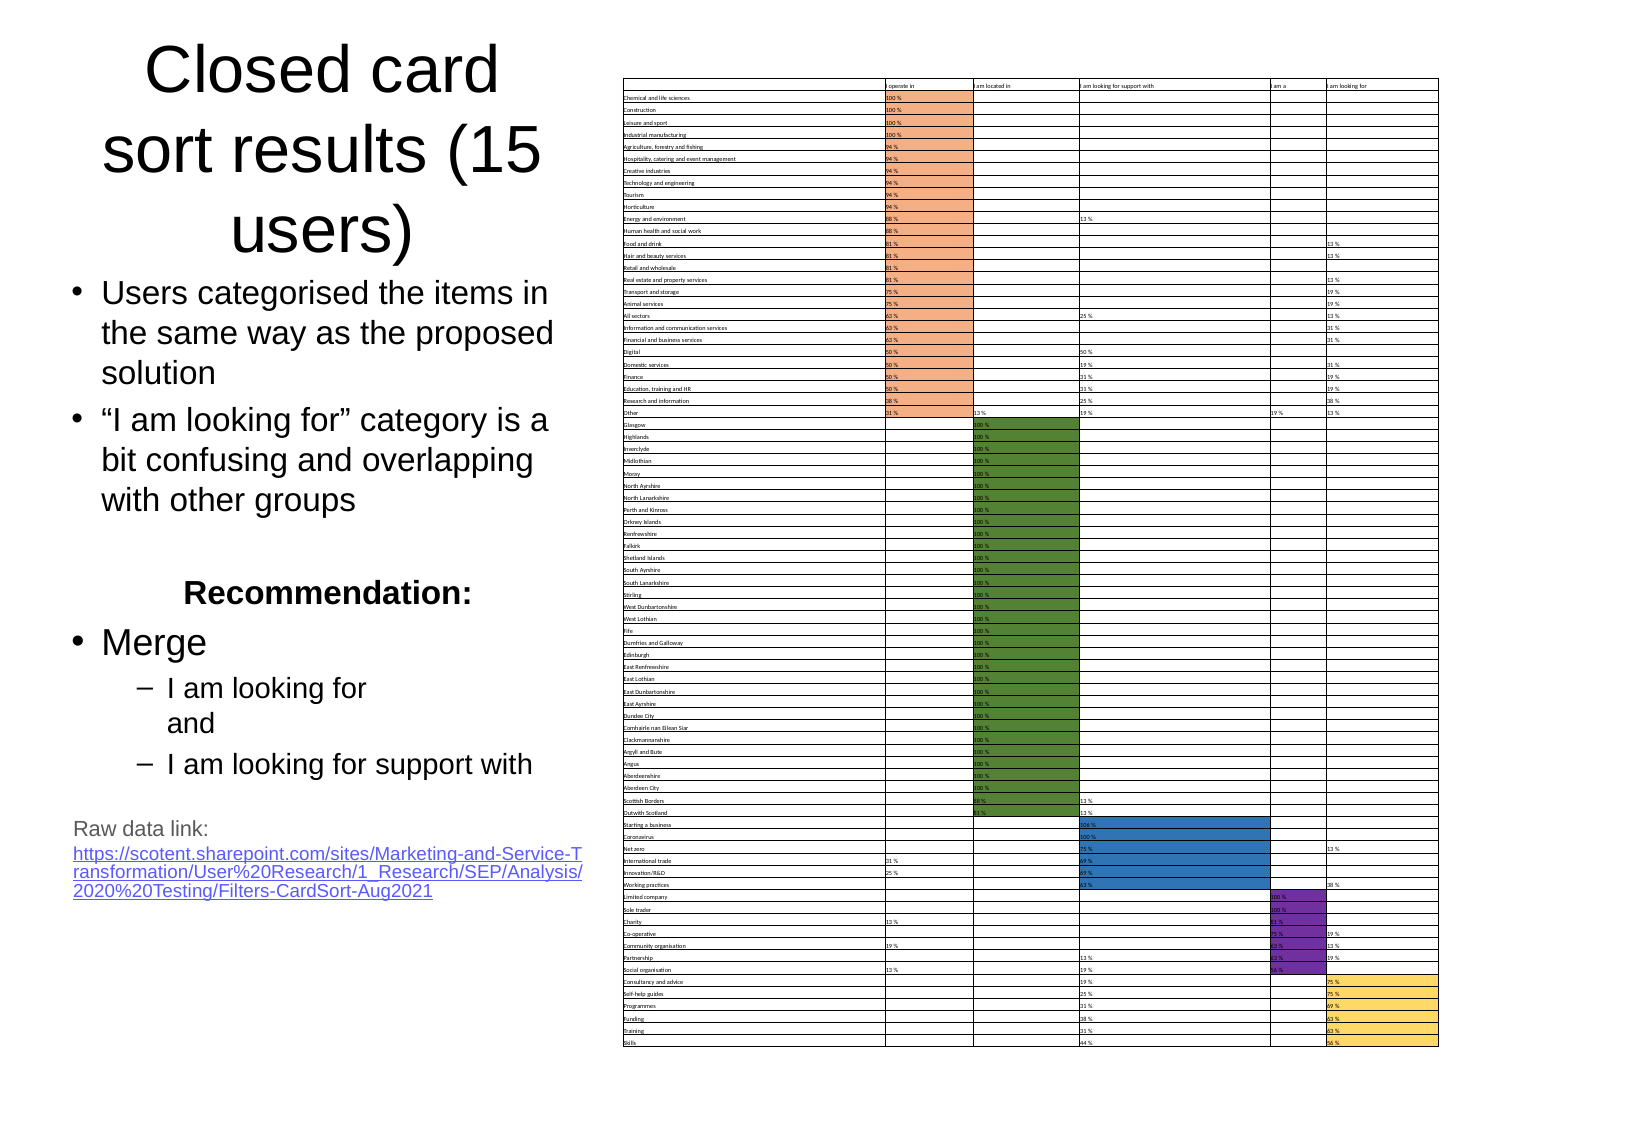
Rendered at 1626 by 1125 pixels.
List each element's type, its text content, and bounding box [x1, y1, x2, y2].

table_cell [1080, 260, 1270, 271]
table_cell 19 % [1327, 297, 1438, 308]
table_cell North Ayrshire [624, 478, 885, 489]
table_cell 25 % [886, 866, 973, 877]
table_cell [886, 902, 973, 913]
table_cell [1271, 648, 1326, 659]
table_cell 63 % [1327, 1011, 1438, 1022]
table_cell Training [624, 1023, 885, 1034]
table_cell 100 % [886, 103, 973, 114]
table_cell [1271, 91, 1326, 102]
table_cell 100 % [974, 672, 1079, 683]
table_cell Edinburgh [624, 648, 885, 659]
table_cell 100 % [974, 442, 1079, 453]
table_cell [1271, 200, 1326, 211]
table_cell [1327, 430, 1438, 441]
table_cell [974, 902, 1079, 913]
table_cell 13 % [1327, 938, 1438, 949]
table_cell [1271, 430, 1326, 441]
table_cell [974, 878, 1079, 889]
table_cell [1271, 478, 1326, 489]
table_cell 81 % [886, 248, 973, 259]
table_cell [886, 926, 973, 937]
table_cell [1080, 902, 1270, 913]
table_cell 13 % [1327, 248, 1438, 259]
table_cell 13 % [1327, 841, 1438, 853]
table_cell 13 % [1327, 272, 1438, 284]
table_cell 63 % [1271, 938, 1326, 949]
table_cell [1080, 672, 1270, 683]
table_cell [1271, 442, 1326, 453]
table_cell Construction [624, 103, 885, 114]
table_cell [1327, 200, 1438, 211]
table_cell [974, 91, 1079, 102]
table_cell 100 % [974, 636, 1079, 647]
table_cell [974, 369, 1079, 380]
table_cell [974, 950, 1079, 961]
table_cell [1327, 696, 1438, 707]
table_cell All sectors [624, 309, 885, 320]
table_cell [886, 672, 973, 683]
table_cell [974, 188, 1079, 199]
table_cell Hair and beauty services [624, 248, 885, 259]
table_cell [1080, 781, 1270, 792]
table_cell [1271, 188, 1326, 199]
table_cell [1080, 176, 1270, 187]
table_cell [974, 236, 1079, 247]
table_cell [1271, 624, 1326, 635]
table_cell Technology and engineering [624, 176, 885, 187]
table_cell Clackmannanshire [624, 732, 885, 744]
table_header I am looking for support with [1080, 79, 1270, 90]
table_cell 100 % [974, 575, 1079, 586]
table_cell [1271, 975, 1326, 986]
table_cell [1080, 745, 1270, 756]
table_cell [1271, 176, 1326, 187]
table_cell Outwith Scotland [624, 805, 885, 816]
table_cell 75 % [1080, 841, 1270, 853]
table_cell [974, 1011, 1079, 1022]
table_cell [1327, 176, 1438, 187]
table_cell [1271, 781, 1326, 792]
table_cell [1080, 890, 1270, 901]
table_cell [1080, 454, 1270, 465]
table_cell 50 % [886, 345, 973, 356]
table_cell [1080, 430, 1270, 441]
table_cell [1327, 454, 1438, 465]
table_cell South Lanarkshire [624, 575, 885, 586]
table_cell [974, 866, 1079, 877]
table_cell [1080, 297, 1270, 308]
table_cell [974, 890, 1079, 901]
table_cell [974, 914, 1079, 925]
table_cell Agriculture, forestry and fishing [624, 139, 885, 150]
table_cell [1327, 866, 1438, 877]
table_cell [886, 515, 973, 526]
table_header I am looking for [1327, 79, 1438, 90]
table_cell 81 % [1271, 914, 1326, 925]
table_cell [974, 829, 1079, 840]
table_cell 100 % [886, 127, 973, 138]
table_cell [886, 490, 973, 501]
table_cell Highlands [624, 430, 885, 441]
table_cell 69 % [1327, 999, 1438, 1010]
table_cell [886, 502, 973, 514]
table_cell [1080, 200, 1270, 211]
table_cell Consultancy and advice [624, 975, 885, 986]
table_cell 94 % [886, 200, 973, 211]
table_cell [1327, 478, 1438, 489]
table_cell [1271, 151, 1326, 162]
table_cell 63 % [1080, 878, 1270, 889]
table_cell [886, 708, 973, 719]
table_cell West Lothian [624, 611, 885, 623]
table_cell 56 % [1271, 962, 1326, 974]
table_cell 100 % [974, 684, 1079, 695]
table_cell [1327, 515, 1438, 526]
table_cell [886, 769, 973, 780]
table_cell [886, 890, 973, 901]
table_cell [1327, 890, 1438, 901]
table_cell [1271, 563, 1326, 574]
table_cell 13 % [1080, 212, 1270, 223]
table_cell [1080, 236, 1270, 247]
table_cell Argyll and Bute [624, 745, 885, 756]
table_cell Horticulture [624, 200, 885, 211]
table_cell 13 % [1080, 950, 1270, 961]
table_cell 19 % [1271, 406, 1326, 417]
table_cell [1080, 696, 1270, 707]
table_cell 31 % [1327, 333, 1438, 344]
table_cell 81 % [886, 260, 973, 271]
title Closed card sort results (15 users) [81, 18, 565, 264]
table_cell [886, 442, 973, 453]
table_cell Information and communication services [624, 321, 885, 332]
table_cell Coronavirus [624, 829, 885, 840]
table_cell [1271, 490, 1326, 501]
table_cell 25 % [1080, 309, 1270, 320]
table_cell [1327, 490, 1438, 501]
table_cell Starting a business [624, 817, 885, 828]
table_cell 31 % [886, 406, 973, 417]
table_cell 81 % [886, 236, 973, 247]
table_cell Sole trader [624, 902, 885, 913]
table_cell Aberdeenshire [624, 769, 885, 780]
table_cell [1271, 817, 1326, 828]
table_cell [1271, 769, 1326, 780]
table_cell 50 % [886, 369, 973, 380]
table_cell 19 % [886, 938, 973, 949]
table_cell 13 % [1327, 236, 1438, 247]
table_header I am a [1271, 79, 1326, 90]
table_cell East Dunbartonshire [624, 684, 885, 695]
table_cell [1327, 745, 1438, 756]
table_cell [1271, 1023, 1326, 1034]
table_cell 100 % [974, 696, 1079, 707]
table_cell [974, 321, 1079, 332]
table_cell [1327, 672, 1438, 683]
table_cell [1271, 732, 1326, 744]
table_cell [974, 285, 1079, 296]
table_cell [1271, 527, 1326, 538]
table_cell [1327, 418, 1438, 429]
table_cell [1271, 575, 1326, 586]
table_cell 81 % [974, 805, 1079, 816]
table_cell Partnership [624, 950, 885, 961]
table_cell 100 % [974, 502, 1079, 514]
table_cell 13 % [1327, 309, 1438, 320]
table_cell [886, 684, 973, 695]
table_cell 94 % [886, 151, 973, 162]
table_cell [1271, 829, 1326, 840]
table_cell 50 % [886, 381, 973, 392]
table_cell 100 % [974, 781, 1079, 792]
table_cell Working practices [624, 878, 885, 889]
table_cell [1271, 103, 1326, 114]
table_cell [1327, 648, 1438, 659]
table_cell Human health and social work [624, 224, 885, 235]
table_cell [1327, 527, 1438, 538]
table_cell [1271, 115, 1326, 126]
table_cell [1271, 236, 1326, 247]
table_cell [886, 478, 973, 489]
table_cell 63 % [1327, 1023, 1438, 1034]
table_cell 100 % [974, 587, 1079, 598]
table_cell 19 % [1327, 926, 1438, 937]
table_cell 69 % [1080, 854, 1270, 865]
table_cell Fife [624, 624, 885, 635]
table_cell 31 % [1080, 369, 1270, 380]
table_cell [886, 829, 973, 840]
table_cell [1080, 684, 1270, 695]
table_cell [886, 805, 973, 816]
table_cell [1327, 345, 1438, 356]
table_cell [1327, 829, 1438, 840]
table_cell [1271, 309, 1326, 320]
table_cell 88 % [886, 212, 973, 223]
table_cell [1080, 285, 1270, 296]
table_cell [1080, 757, 1270, 768]
table_cell [974, 962, 1079, 974]
table_cell 100 % [886, 91, 973, 102]
table_cell 94 % [886, 188, 973, 199]
table_cell [1080, 732, 1270, 744]
table_cell 63 % [886, 321, 973, 332]
table_cell [1327, 757, 1438, 768]
table_cell [1080, 708, 1270, 719]
table_cell [1271, 369, 1326, 380]
table_cell [974, 297, 1079, 308]
table_cell 38 % [1327, 878, 1438, 889]
table_cell [1271, 127, 1326, 138]
table_cell [886, 781, 973, 792]
table_cell 50 % [1080, 345, 1270, 356]
table_cell Midlothian [624, 454, 885, 465]
table_cell [974, 987, 1079, 998]
table_cell 31 % [1327, 357, 1438, 368]
table_cell [974, 176, 1079, 187]
table_cell [886, 551, 973, 562]
table_cell [886, 720, 973, 731]
table_cell Innovation/R&D [624, 866, 885, 877]
table_cell [1080, 914, 1270, 925]
table_cell [1271, 708, 1326, 719]
table_cell 19 % [1080, 975, 1270, 986]
table_cell Falkirk [624, 539, 885, 550]
table_cell [1271, 248, 1326, 259]
table_cell Dundee City [624, 708, 885, 719]
table_cell Limited company [624, 890, 885, 901]
table_cell Self-help guides [624, 987, 885, 998]
table_cell [1080, 515, 1270, 526]
table_cell [1327, 587, 1438, 598]
table_cell [974, 212, 1079, 223]
table_cell [1327, 575, 1438, 586]
table_cell 38 % [886, 393, 973, 405]
table_cell Real estate and property services [624, 272, 885, 284]
table_cell [886, 563, 973, 574]
table_cell 100 % [974, 769, 1079, 780]
table_cell [974, 926, 1079, 937]
table_cell [1327, 502, 1438, 514]
table_cell [1327, 466, 1438, 477]
table_cell [1080, 599, 1270, 610]
table_cell [1327, 115, 1438, 126]
table_cell [1271, 660, 1326, 671]
table_cell [886, 1023, 973, 1034]
table_cell [886, 430, 973, 441]
table_cell [974, 393, 1079, 405]
table_cell [1080, 466, 1270, 477]
table_cell 44 % [1080, 1035, 1270, 1046]
table_cell 100 % [974, 611, 1079, 623]
table_cell Creative industries [624, 163, 885, 175]
table_cell [974, 817, 1079, 828]
table_header I operate in [886, 79, 973, 90]
table_cell [1327, 805, 1438, 816]
table_cell Education, training and HR [624, 381, 885, 392]
table_cell 31 % [1080, 999, 1270, 1010]
table_cell [1080, 636, 1270, 647]
table_cell 19 % [1080, 962, 1270, 974]
table_cell [1327, 139, 1438, 150]
table_cell [974, 260, 1079, 271]
table_cell Food and drink [624, 236, 885, 247]
table_cell [1080, 418, 1270, 429]
table_cell [974, 309, 1079, 320]
table_cell [886, 599, 973, 610]
table_cell Glasgow [624, 418, 885, 429]
table_cell Digital [624, 345, 885, 356]
table_cell Programmes [624, 999, 885, 1010]
table_cell [974, 1023, 1079, 1034]
table_cell [974, 999, 1079, 1010]
table_cell 100 % [974, 515, 1079, 526]
table_cell [1080, 575, 1270, 586]
table_cell [886, 757, 973, 768]
table_cell West Dunbartonshire [624, 599, 885, 610]
table_cell [1271, 720, 1326, 731]
table_cell [1327, 599, 1438, 610]
table_cell [886, 660, 973, 671]
table_cell [974, 248, 1079, 259]
table_cell [1327, 260, 1438, 271]
table_cell 31 % [886, 854, 973, 865]
table_cell 75 % [1327, 975, 1438, 986]
table_cell [1080, 769, 1270, 780]
table_cell [974, 333, 1079, 344]
table_cell [1080, 611, 1270, 623]
table_cell [1271, 757, 1326, 768]
table_header [624, 79, 885, 90]
table_cell 63 % [1271, 950, 1326, 961]
table_cell East Renfrewshire [624, 660, 885, 671]
table_cell Aberdeen City [624, 781, 885, 792]
table_cell [1327, 636, 1438, 647]
table_cell [1327, 563, 1438, 574]
table_cell 100 % [974, 757, 1079, 768]
table_cell 50 % [886, 357, 973, 368]
table_cell [974, 1035, 1079, 1046]
table_cell East Ayrshire [624, 696, 885, 707]
table_cell Shetland Islands [624, 551, 885, 562]
table_cell [1327, 902, 1438, 913]
table_cell [886, 732, 973, 744]
table_cell [974, 103, 1079, 114]
table_cell 100 % [974, 539, 1079, 550]
table_cell 75 % [1271, 926, 1326, 937]
table_cell Orkney Islands [624, 515, 885, 526]
table_cell [886, 696, 973, 707]
table_cell [1080, 478, 1270, 489]
table_cell 63 % [886, 309, 973, 320]
table_cell 100 % [974, 430, 1079, 441]
table_cell [1080, 163, 1270, 175]
table_cell [1271, 539, 1326, 550]
table_cell [1327, 720, 1438, 731]
table_cell 100 % [974, 708, 1079, 719]
table_cell [1080, 502, 1270, 514]
table_cell 13 % [974, 406, 1079, 417]
table_cell [974, 139, 1079, 150]
table_cell Financial and business services [624, 333, 885, 344]
table_cell [1080, 563, 1270, 574]
table_cell [886, 454, 973, 465]
table_cell [1327, 212, 1438, 223]
table_cell [1327, 188, 1438, 199]
table_cell [1271, 1035, 1326, 1046]
table_cell Industrial manufacturing [624, 127, 885, 138]
table_cell [1327, 962, 1438, 974]
table_cell 100 % [974, 418, 1079, 429]
table_cell 94 % [886, 176, 973, 187]
table_cell [1080, 551, 1270, 562]
table_cell 13 % [886, 914, 973, 925]
table_cell [1327, 684, 1438, 695]
table_cell Finance [624, 369, 885, 380]
table_cell [974, 163, 1079, 175]
table_cell 88 % [974, 793, 1079, 804]
table_cell [1080, 333, 1270, 344]
list Users categorised the items in the same way as the proposed solution “I am looking for” category is a bit confusing and overlapping with other groups Recommendation: Merge I am looking for and I am looking for support with Raw data link: https://scotent.sharepoint.com/sites/Marketing-and-Service-Transformation/User%20Research/1_Research/SEP/Analysis/2020%20Testing/Filters-CardSort-Aug2021 [56, 264, 600, 1107]
table_cell [886, 987, 973, 998]
table_cell [1271, 515, 1326, 526]
table_cell Co-operative [624, 926, 885, 937]
table_cell [1271, 636, 1326, 647]
table_cell [1271, 696, 1326, 707]
table_cell [1080, 660, 1270, 671]
table_cell [1271, 866, 1326, 877]
table_cell [974, 841, 1079, 853]
table_cell Other [624, 406, 885, 417]
table_cell [974, 224, 1079, 235]
table_cell 100 % [974, 527, 1079, 538]
table_cell [1080, 91, 1270, 102]
table_cell [974, 200, 1079, 211]
table_cell Chemical and life sciences [624, 91, 885, 102]
table_cell [1080, 527, 1270, 538]
table_cell 100 % [974, 660, 1079, 671]
table_cell [886, 636, 973, 647]
table_cell [974, 272, 1079, 284]
table_cell Skills [624, 1035, 885, 1046]
table_cell 100 % [974, 745, 1079, 756]
table_cell [1080, 272, 1270, 284]
table_cell Animal services [624, 297, 885, 308]
table_cell [1271, 611, 1326, 623]
table_cell 100 % [974, 720, 1079, 731]
table_cell 25 % [1080, 987, 1270, 998]
table_cell [886, 575, 973, 586]
table_cell [1080, 720, 1270, 731]
table_cell 75 % [1327, 987, 1438, 998]
table_cell [1327, 103, 1438, 114]
table_cell 38 % [1080, 1011, 1270, 1022]
table_cell 100 % [974, 648, 1079, 659]
table_cell [1271, 272, 1326, 284]
table_cell 19 % [1080, 357, 1270, 368]
table_cell [1271, 357, 1326, 368]
table_cell Renfrewshire [624, 527, 885, 538]
table_cell 19 % [1327, 950, 1438, 961]
table_cell [1080, 127, 1270, 138]
table_cell [1271, 224, 1326, 235]
table_cell [974, 115, 1079, 126]
table_cell Community organisation [624, 938, 885, 949]
table_cell 69 % [1080, 866, 1270, 877]
table_cell Hospitality, catering and event management [624, 151, 885, 162]
table_cell [1271, 587, 1326, 598]
table_cell [886, 817, 973, 828]
table_cell 100 % [886, 115, 973, 126]
table_cell [1080, 115, 1270, 126]
table_cell [1271, 333, 1326, 344]
table_cell [1271, 805, 1326, 816]
table_cell [1080, 490, 1270, 501]
table_cell 31 % [1080, 1023, 1270, 1034]
table_cell 100 % [974, 466, 1079, 477]
table_cell 56 % [1327, 1035, 1438, 1046]
table_cell Social organisation [624, 962, 885, 974]
table_cell 94 % [886, 139, 973, 150]
table_cell [886, 1035, 973, 1046]
table_cell 88 % [886, 224, 973, 235]
table_cell [1271, 987, 1326, 998]
table_cell Transport and storage [624, 285, 885, 296]
table_cell [1327, 817, 1438, 828]
table_cell [1271, 454, 1326, 465]
table_cell [1271, 1011, 1326, 1022]
table_cell [1080, 151, 1270, 162]
table_cell 100 % [1080, 829, 1270, 840]
table_cell North Lanarkshire [624, 490, 885, 501]
table_cell 100 % [974, 563, 1079, 574]
table_cell 100 % [974, 551, 1079, 562]
table_cell [1327, 151, 1438, 162]
table_cell [1327, 660, 1438, 671]
table_cell 19 % [1327, 285, 1438, 296]
table_cell [886, 611, 973, 623]
table_cell [1271, 381, 1326, 392]
table_cell [1080, 103, 1270, 114]
table_cell [1080, 624, 1270, 635]
table_cell [974, 345, 1079, 356]
table_cell 100 % [974, 599, 1079, 610]
table_cell [1271, 321, 1326, 332]
table_cell [1271, 793, 1326, 804]
table_cell 13 % [1327, 406, 1438, 417]
table_cell [974, 975, 1079, 986]
table_cell [886, 841, 973, 853]
table_cell 100 % [974, 624, 1079, 635]
table_cell Leisure and sport [624, 115, 885, 126]
table_cell [1327, 224, 1438, 235]
table_cell [1327, 163, 1438, 175]
table_cell Domestic services [624, 357, 885, 368]
table_cell Research and information [624, 393, 885, 405]
table_cell [886, 745, 973, 756]
table_cell [1080, 926, 1270, 937]
table_cell [1080, 248, 1270, 259]
table_cell [886, 975, 973, 986]
table_header I am located in [974, 79, 1079, 90]
table_cell [886, 466, 973, 477]
table_cell [974, 938, 1079, 949]
table_cell [1271, 139, 1326, 150]
table_cell 100 % [974, 454, 1079, 465]
table_cell [1327, 127, 1438, 138]
table_cell [1080, 648, 1270, 659]
table_cell 31 % [1080, 381, 1270, 392]
table_cell 100 % [1271, 890, 1326, 901]
table_cell [1271, 345, 1326, 356]
table_cell Angus [624, 757, 885, 768]
table_cell 25 % [1080, 393, 1270, 405]
table_cell Charity [624, 914, 885, 925]
table_cell [1327, 539, 1438, 550]
table_cell [1327, 611, 1438, 623]
table_cell 75 % [886, 285, 973, 296]
table_cell [886, 648, 973, 659]
table_cell [886, 418, 973, 429]
table_cell Dumfries and Galloway [624, 636, 885, 647]
table_cell [1271, 672, 1326, 683]
table_cell Stirling [624, 587, 885, 598]
table_cell [1271, 551, 1326, 562]
table_cell [1327, 769, 1438, 780]
table_cell [1271, 878, 1326, 889]
table_cell [1271, 212, 1326, 223]
table_cell [1271, 599, 1326, 610]
table_cell Comhairle nan Eilean Siar [624, 720, 885, 731]
table_cell [886, 878, 973, 889]
table_cell [1327, 91, 1438, 102]
table_cell 106 % [1080, 817, 1270, 828]
table_cell [1271, 418, 1326, 429]
table_cell [886, 527, 973, 538]
table_cell [1271, 854, 1326, 865]
table_cell [886, 999, 973, 1010]
table_cell [1080, 188, 1270, 199]
table_cell Moray [624, 466, 885, 477]
table_cell [1080, 442, 1270, 453]
table_cell 13 % [886, 962, 973, 974]
table_cell 63 % [886, 333, 973, 344]
table_cell Tourism [624, 188, 885, 199]
table_cell [1271, 999, 1326, 1010]
table_cell [1271, 260, 1326, 271]
table_cell 38 % [1327, 393, 1438, 405]
table_cell [1271, 841, 1326, 853]
table_cell [1271, 684, 1326, 695]
table_cell [1327, 732, 1438, 744]
table_cell [1080, 224, 1270, 235]
table_cell [886, 1011, 973, 1022]
table_cell [1080, 321, 1270, 332]
table_cell [974, 127, 1079, 138]
table_cell [1327, 854, 1438, 865]
table_cell South Ayrshire [624, 563, 885, 574]
table_cell 81 % [886, 272, 973, 284]
table_cell Funding [624, 1011, 885, 1022]
table_cell [1327, 793, 1438, 804]
table_cell 100 % [1271, 902, 1326, 913]
table_cell Scottish Borders [624, 793, 885, 804]
table_cell [1327, 914, 1438, 925]
table_cell 19 % [1080, 406, 1270, 417]
table_cell [1080, 139, 1270, 150]
table_cell [886, 624, 973, 635]
table_cell International trade [624, 854, 885, 865]
table_cell [886, 793, 973, 804]
table_cell [1271, 502, 1326, 514]
table_cell 13 % [1080, 793, 1270, 804]
table_cell East Lothian [624, 672, 885, 683]
table_cell Retail and wholesale [624, 260, 885, 271]
table_cell [1327, 551, 1438, 562]
table_cell Perth and Kinross [624, 502, 885, 514]
table_cell [1271, 163, 1326, 175]
table_cell [1080, 539, 1270, 550]
table_cell [1327, 708, 1438, 719]
table_cell 100 % [974, 732, 1079, 744]
table_cell [1327, 624, 1438, 635]
table_cell [974, 151, 1079, 162]
table_cell 100 % [974, 478, 1079, 489]
table_cell [974, 854, 1079, 865]
table_cell [1271, 466, 1326, 477]
table_cell 19 % [1327, 369, 1438, 380]
table_cell Net zero [624, 841, 885, 853]
table_cell [886, 539, 973, 550]
table_cell 75 % [886, 297, 973, 308]
table_cell [886, 587, 973, 598]
table_cell [974, 381, 1079, 392]
table_cell 13 % [1080, 805, 1270, 816]
table_cell [1271, 393, 1326, 405]
table_cell [1080, 938, 1270, 949]
table_cell [1327, 442, 1438, 453]
table_cell [1327, 781, 1438, 792]
table_cell Energy and environment [624, 212, 885, 223]
table_cell Inverclyde [624, 442, 885, 453]
table_cell [886, 950, 973, 961]
table_cell [1080, 587, 1270, 598]
table_cell [1271, 285, 1326, 296]
table_cell 19 % [1327, 381, 1438, 392]
table_cell 31 % [1327, 321, 1438, 332]
table_cell 100 % [974, 490, 1079, 501]
table_cell [974, 357, 1079, 368]
table_cell 94 % [886, 163, 973, 175]
table_cell [1271, 297, 1326, 308]
table_cell [1271, 745, 1326, 756]
